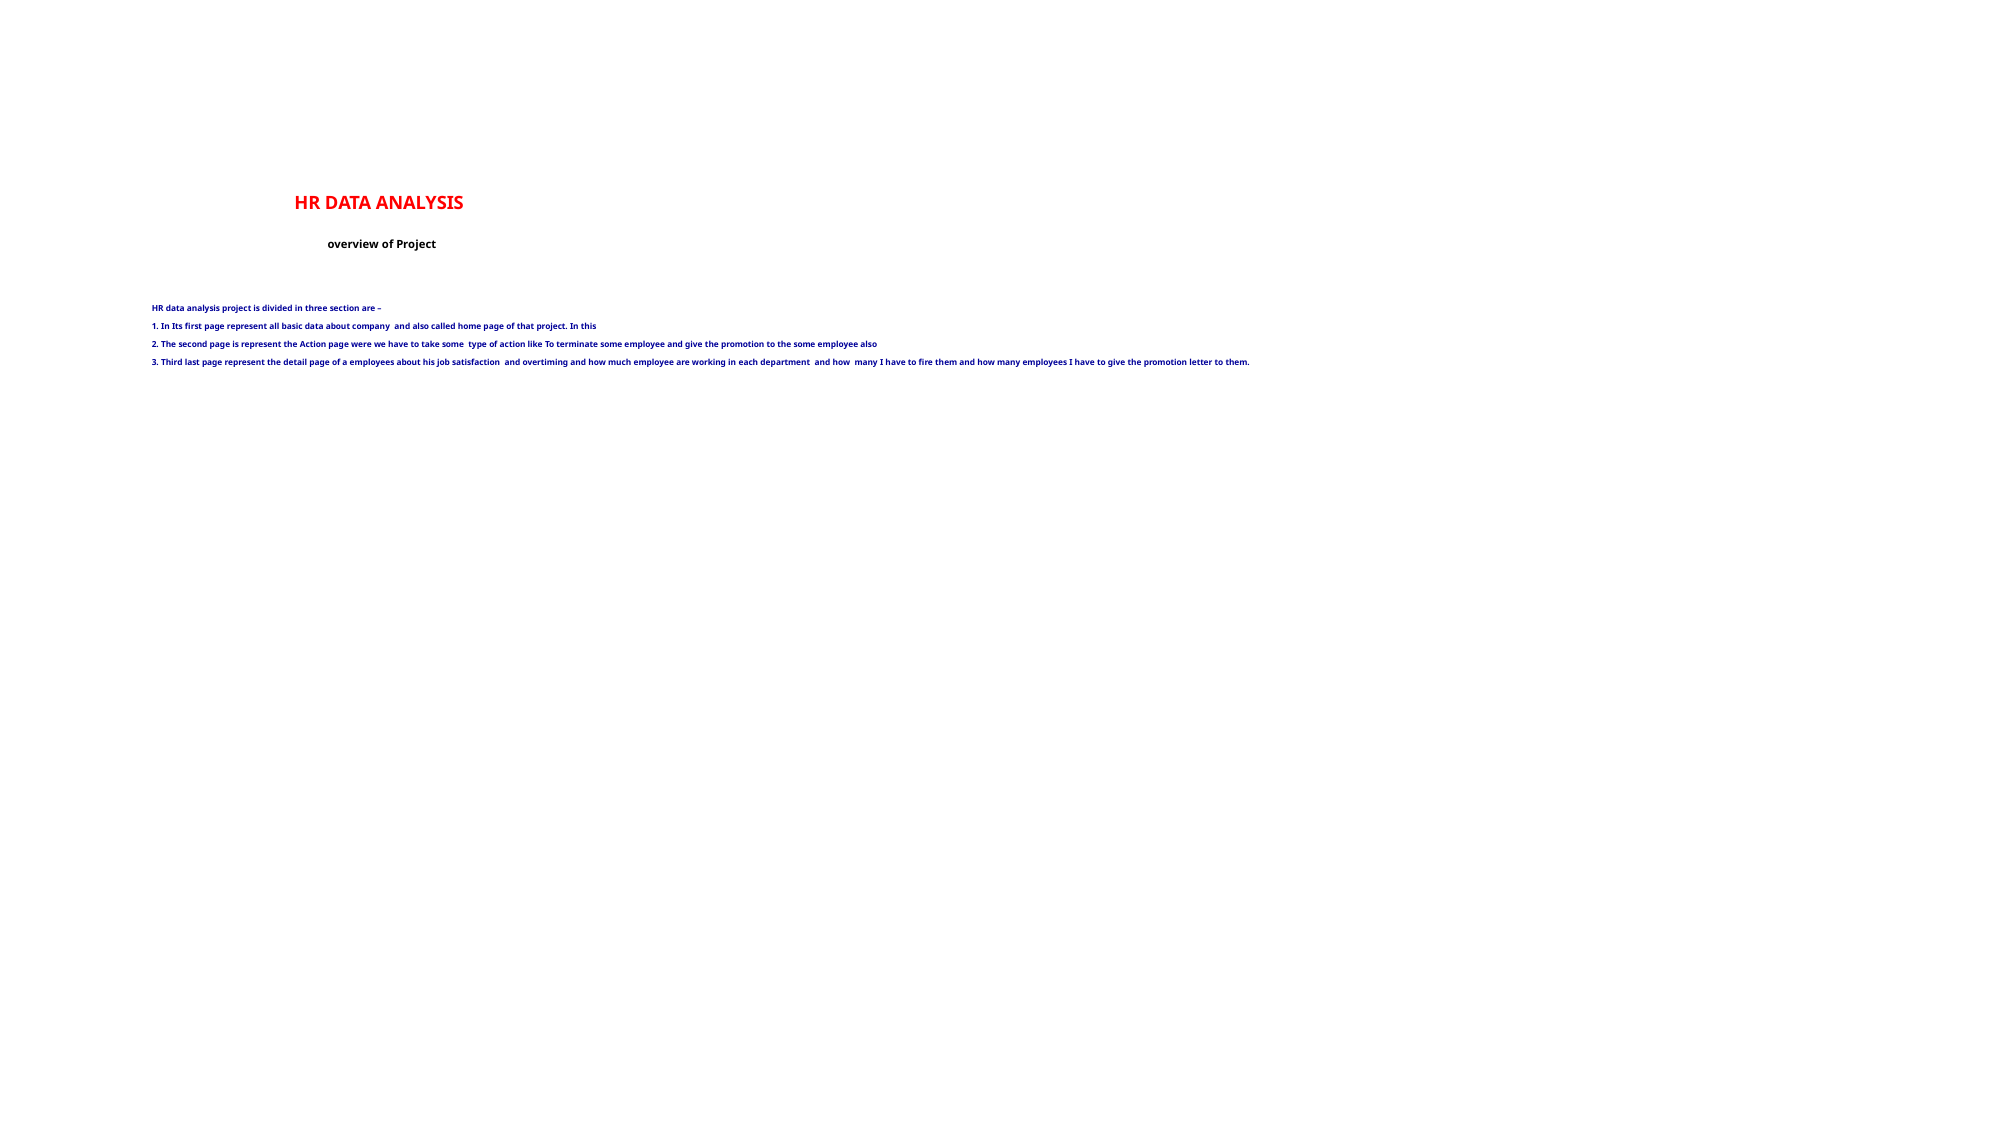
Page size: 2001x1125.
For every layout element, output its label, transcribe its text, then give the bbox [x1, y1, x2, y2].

title HR DATA ANALYSIS overview of Project HR data analysis project is divided in three section are – 1. In Its first page represent all basic data about company and also called home page of that project. In this 2. The second page is represent the Action page were we have to take some type of action like To terminate some employee and give the promotion to the some employee also 3. Third last page represent the detail page of a employees about his job satisfaction and overtiming and how much employee are working in each department and how many I have to fire them and how many employees I have to give the promotion letter to them. [136, 28, 1863, 414]
